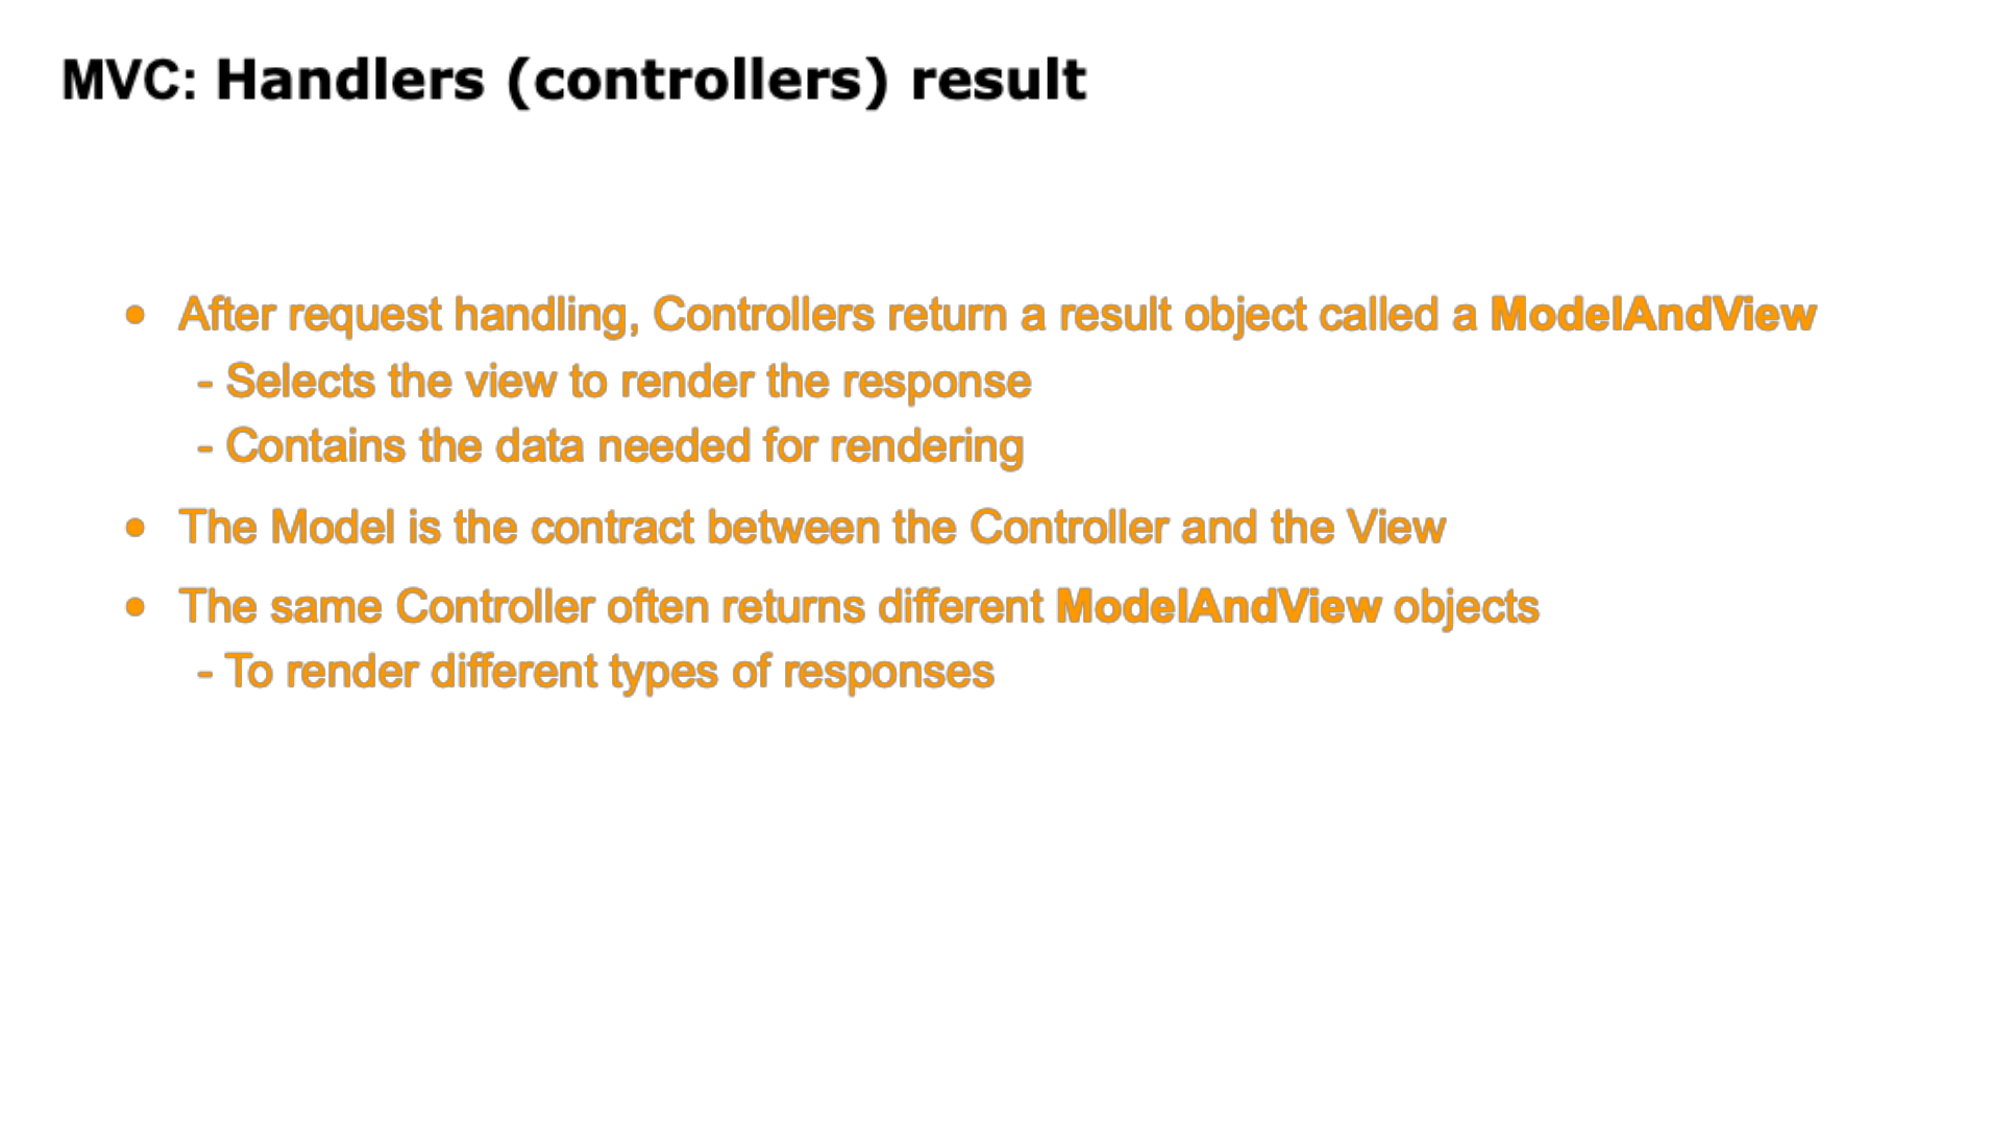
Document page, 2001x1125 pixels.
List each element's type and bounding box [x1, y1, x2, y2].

picture [93, 270, 1845, 726]
picture [28, 28, 1121, 146]
